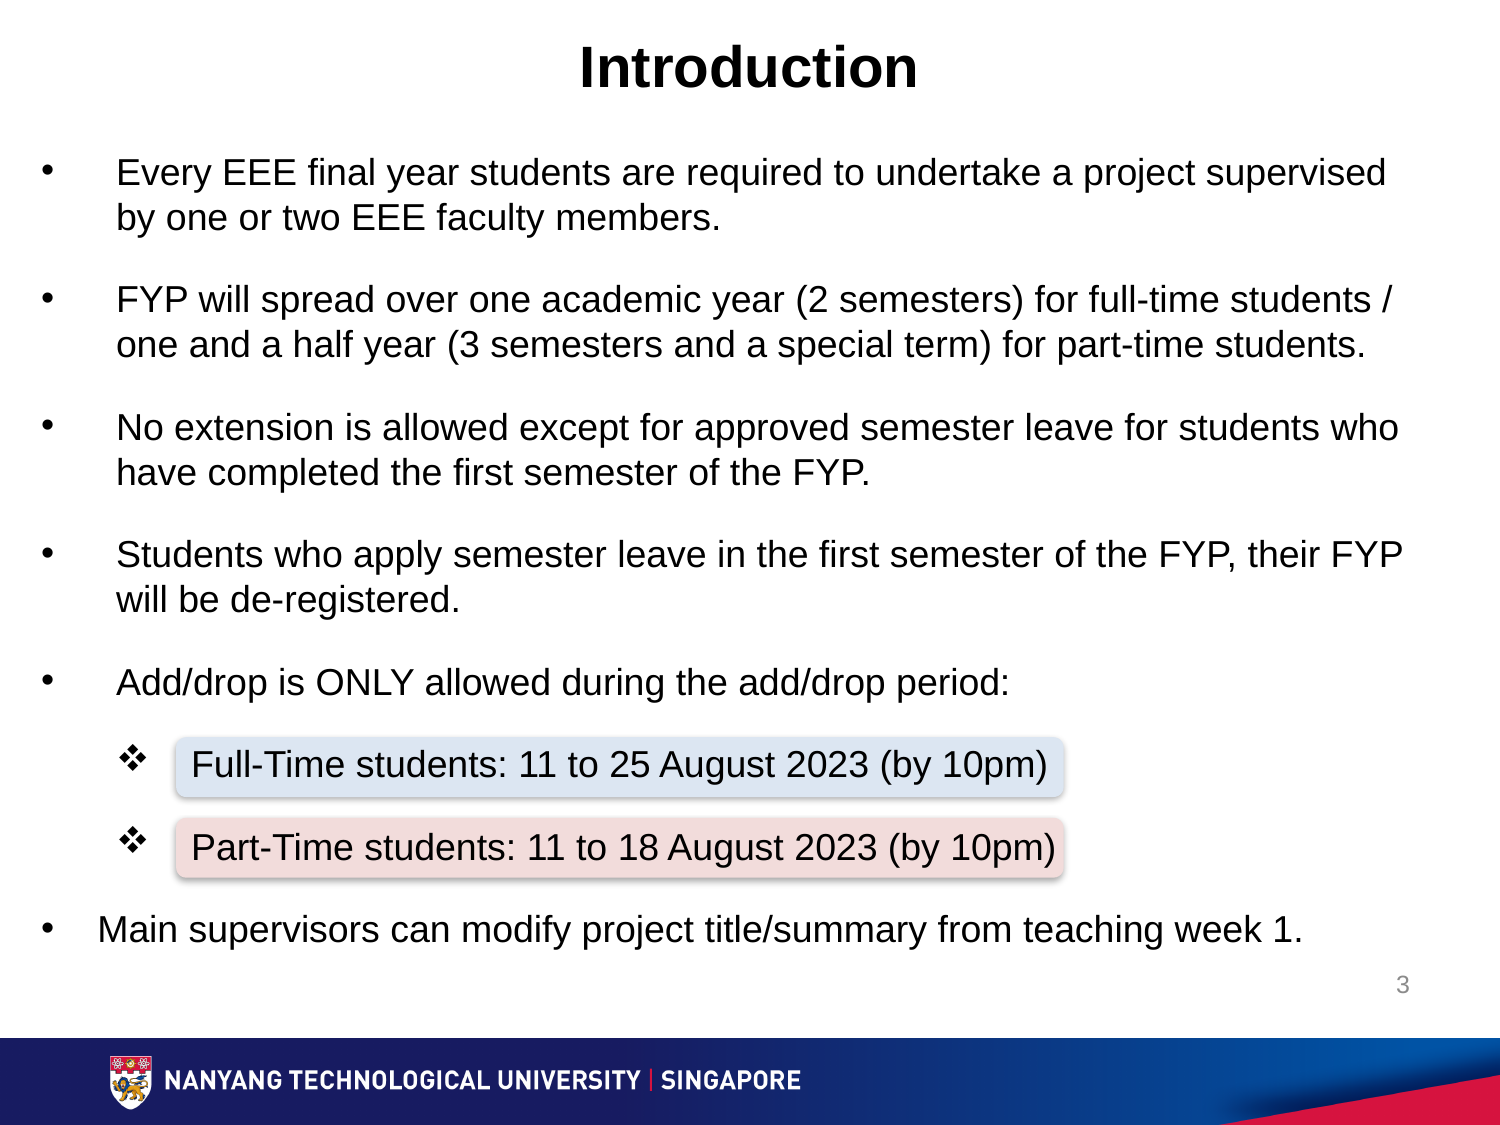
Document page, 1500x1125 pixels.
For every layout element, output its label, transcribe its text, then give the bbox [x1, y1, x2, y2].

slide_number 3 [1074, 953, 1425, 1014]
subtitle Every EEE final year students are required to undertake a project supervised by one or two EEE faculty members. FYP will spread over one academic year (2 semesters) for full-time students / one and a half year (3 semesters and a special term) for part-time students. No extension is allowed except for approved semester leave for students who have completed the first semester of the FYP. Students who apply semester leave in the first semester of the FYP, their FYP will be de-registered. Add/drop is ONLY allowed during the add/drop period: Full-Time students: 11 to 25 August 2023 (by 10pm) Part-Time students: 11 to 18 August 2023 (by 10pm) Main supervisors can modify project title/summary from teaching week 1. [25, 139, 1422, 1013]
picture [0, 1038, 1500, 1125]
text_box Introduction [0, 0, 1500, 128]
